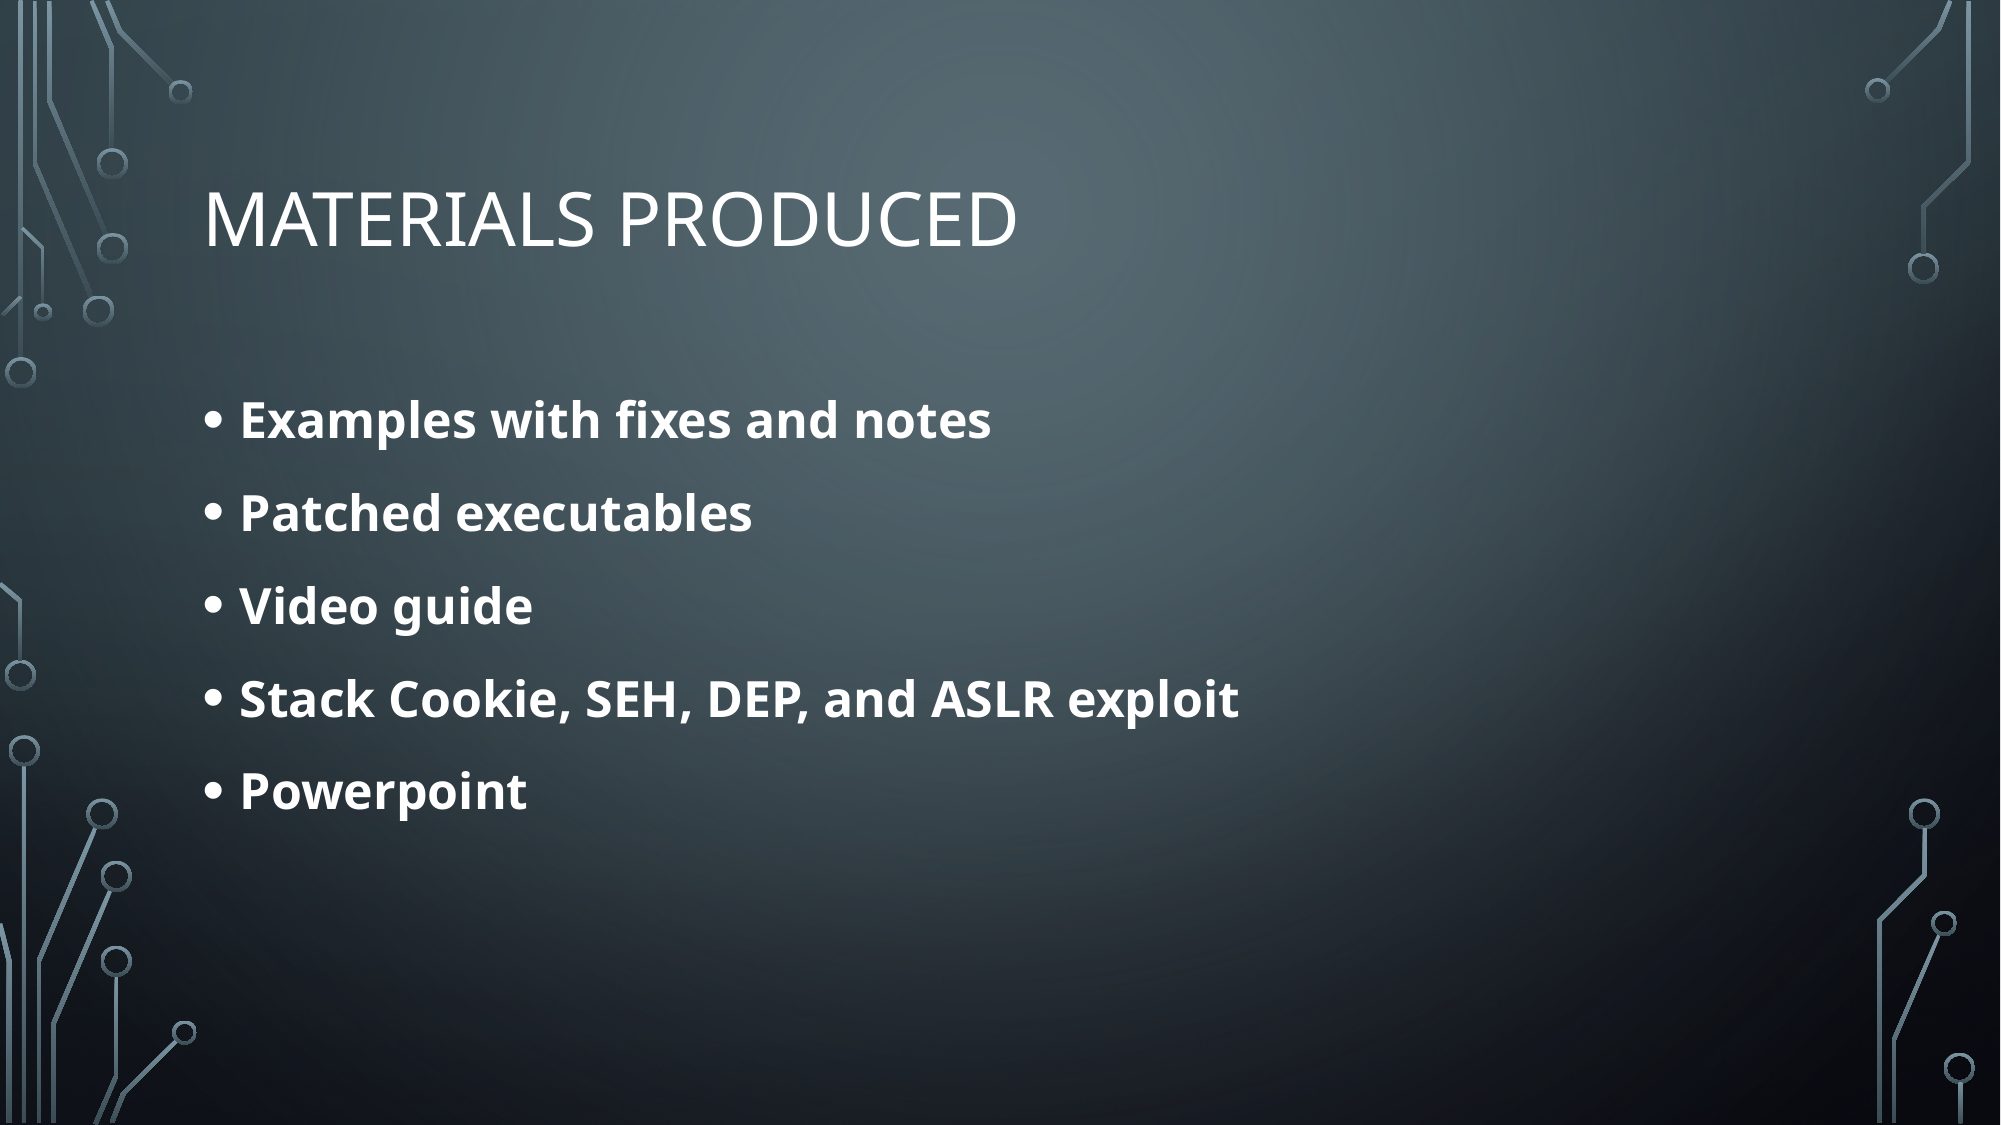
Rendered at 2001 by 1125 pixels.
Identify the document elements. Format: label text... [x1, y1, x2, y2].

list Examples with fixes and notes Patched executables Video guide Stack Cookie, SEH, DEP, and ASLR exploit Powerpoint [187, 369, 1813, 950]
title Materials produced [187, 101, 1813, 344]
